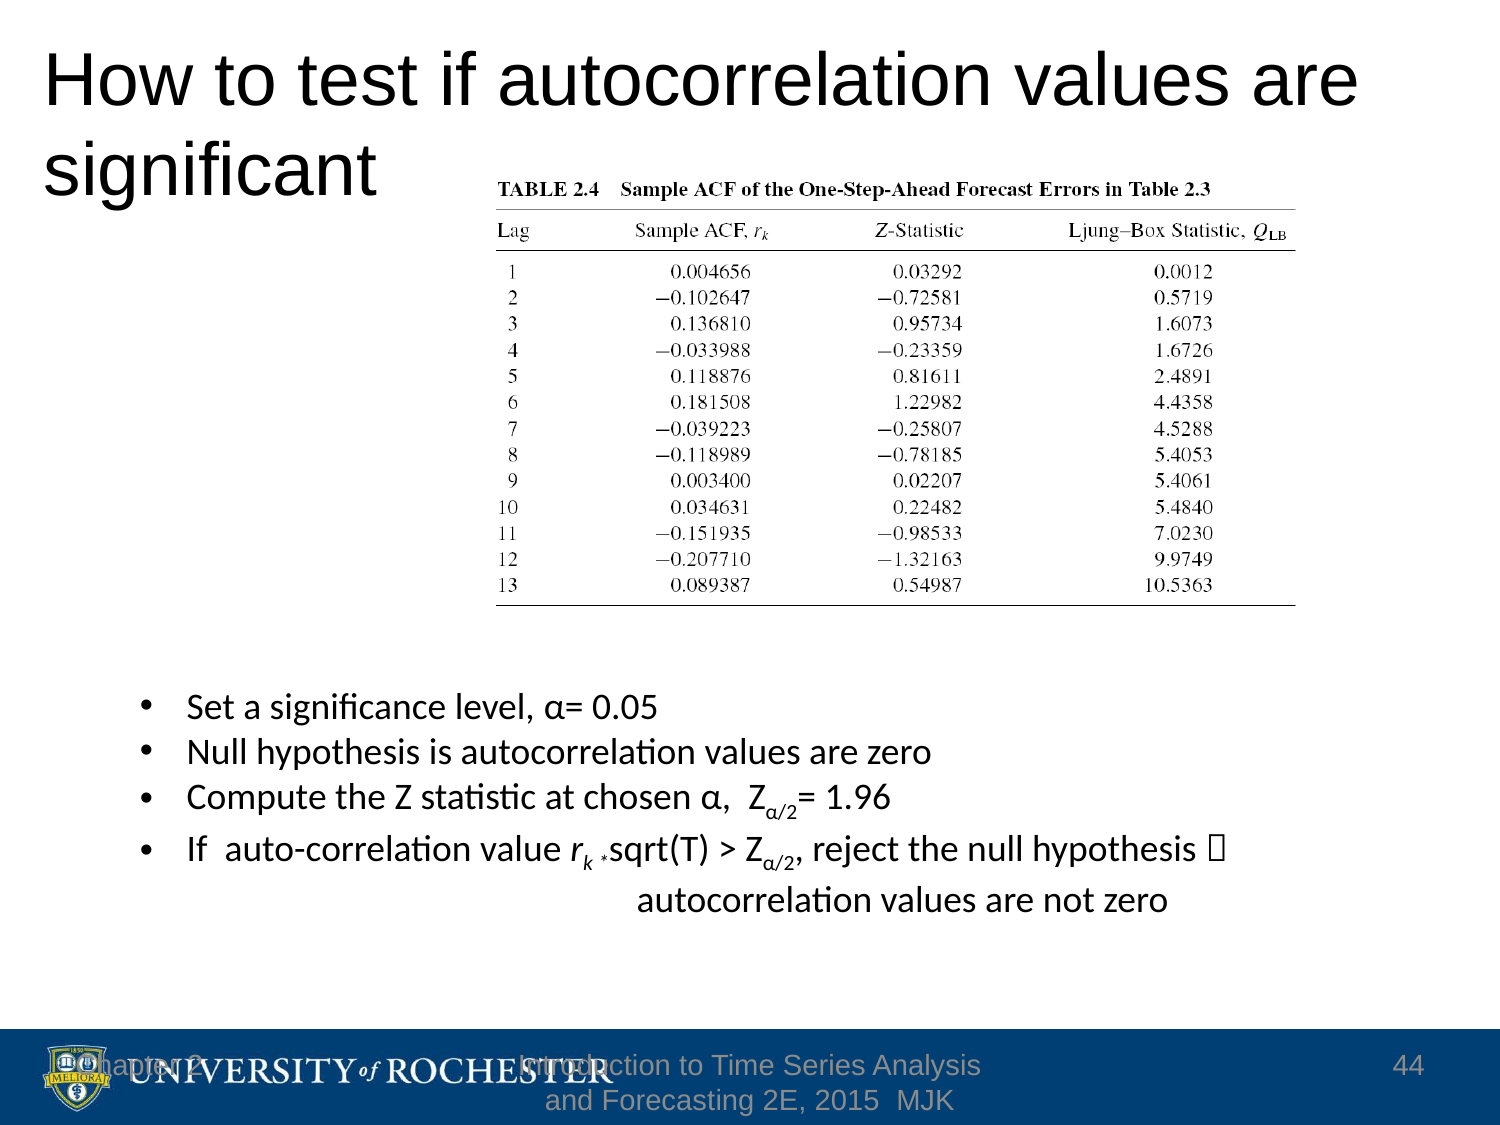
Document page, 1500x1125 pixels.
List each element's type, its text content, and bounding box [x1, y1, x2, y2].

slide_number Chapter 2 [75, 1046, 420, 1103]
title How to test if autocorrelation values are significant [43, 30, 1482, 213]
picture [0, 1029, 1500, 1125]
slide_number 44 [1080, 1046, 1425, 1103]
text_box Set a significance level, α= 0.05 Null hypothesis is autocorrelation values are zero Compute the Z statistic at chosen α, Zα/2= 1.96 If auto-correlation value rk *sqrt(T) > Zα/2, reject the null hypothesis  autocorrelation values are not zero [125, 674, 1438, 927]
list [462, 162, 1351, 630]
footer Introduction to Time Series Analysis and Forecasting 2E, 2015 MJK [510, 1046, 990, 1103]
